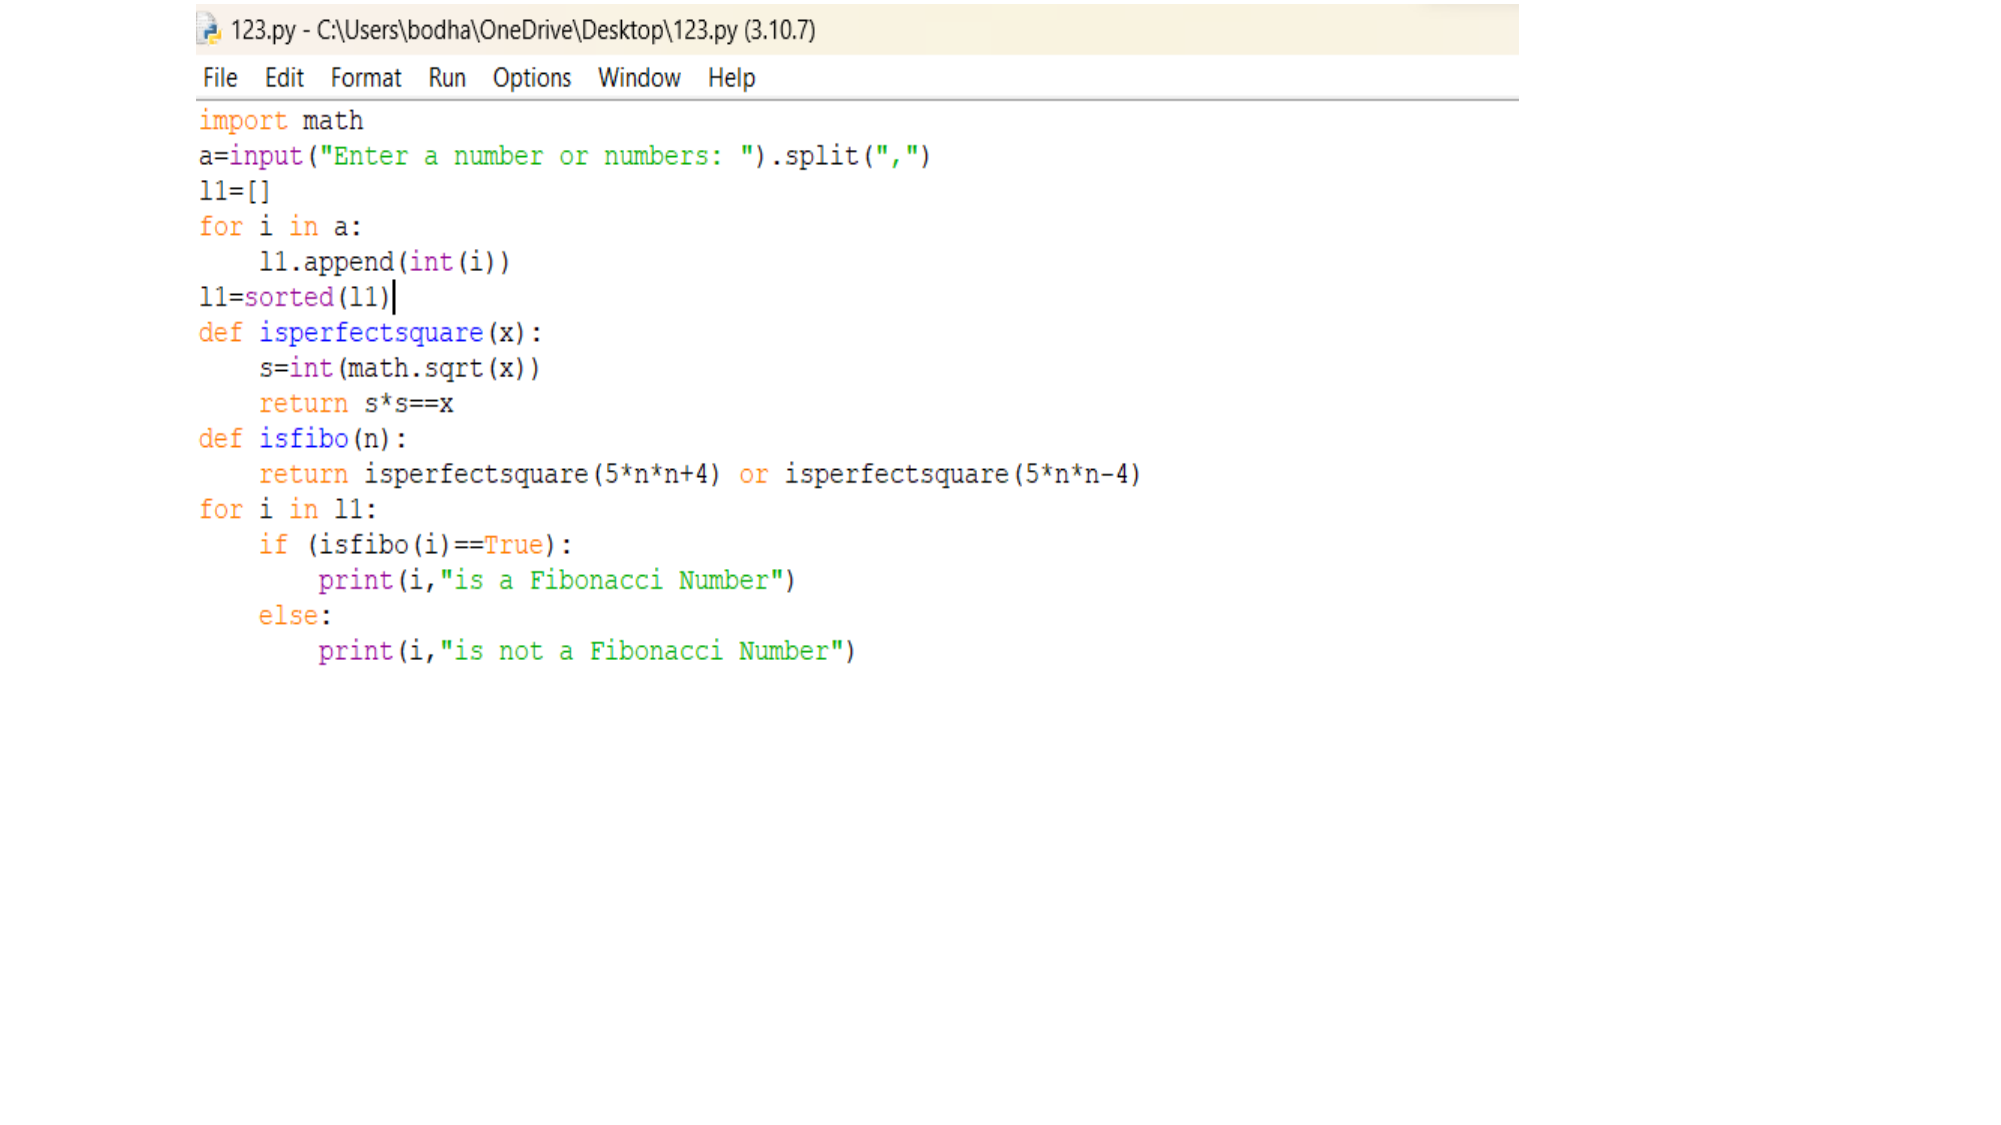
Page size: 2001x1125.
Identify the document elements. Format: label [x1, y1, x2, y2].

picture [196, 4, 1519, 1125]
